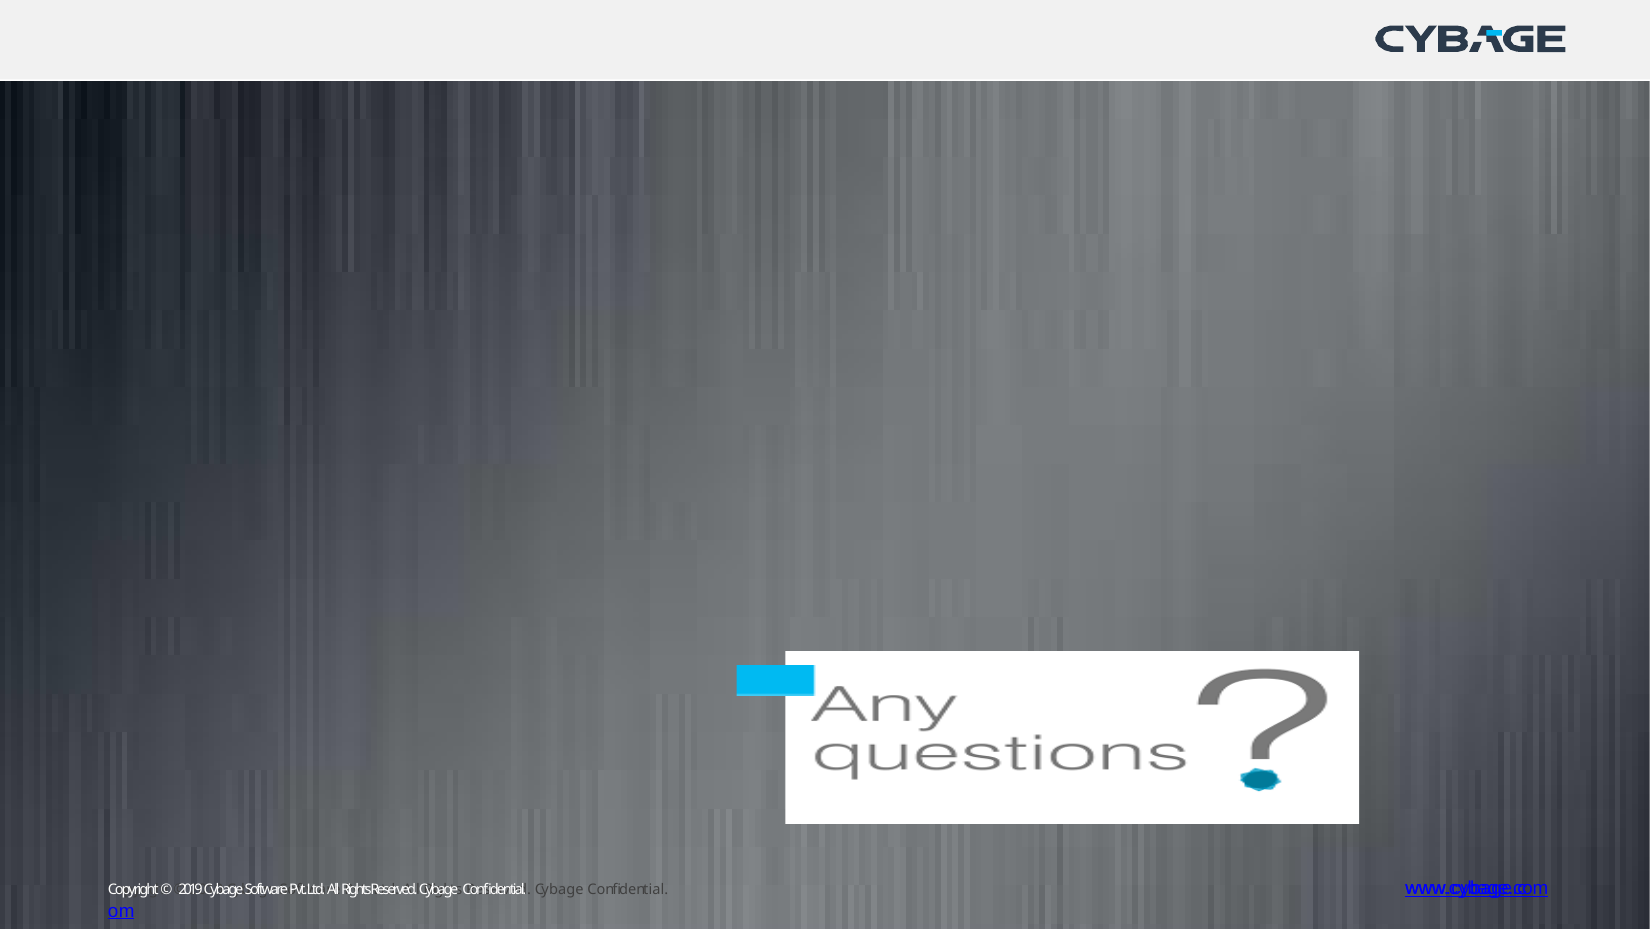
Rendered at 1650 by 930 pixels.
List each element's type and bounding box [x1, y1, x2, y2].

text_box [0, 80, 1650, 929]
